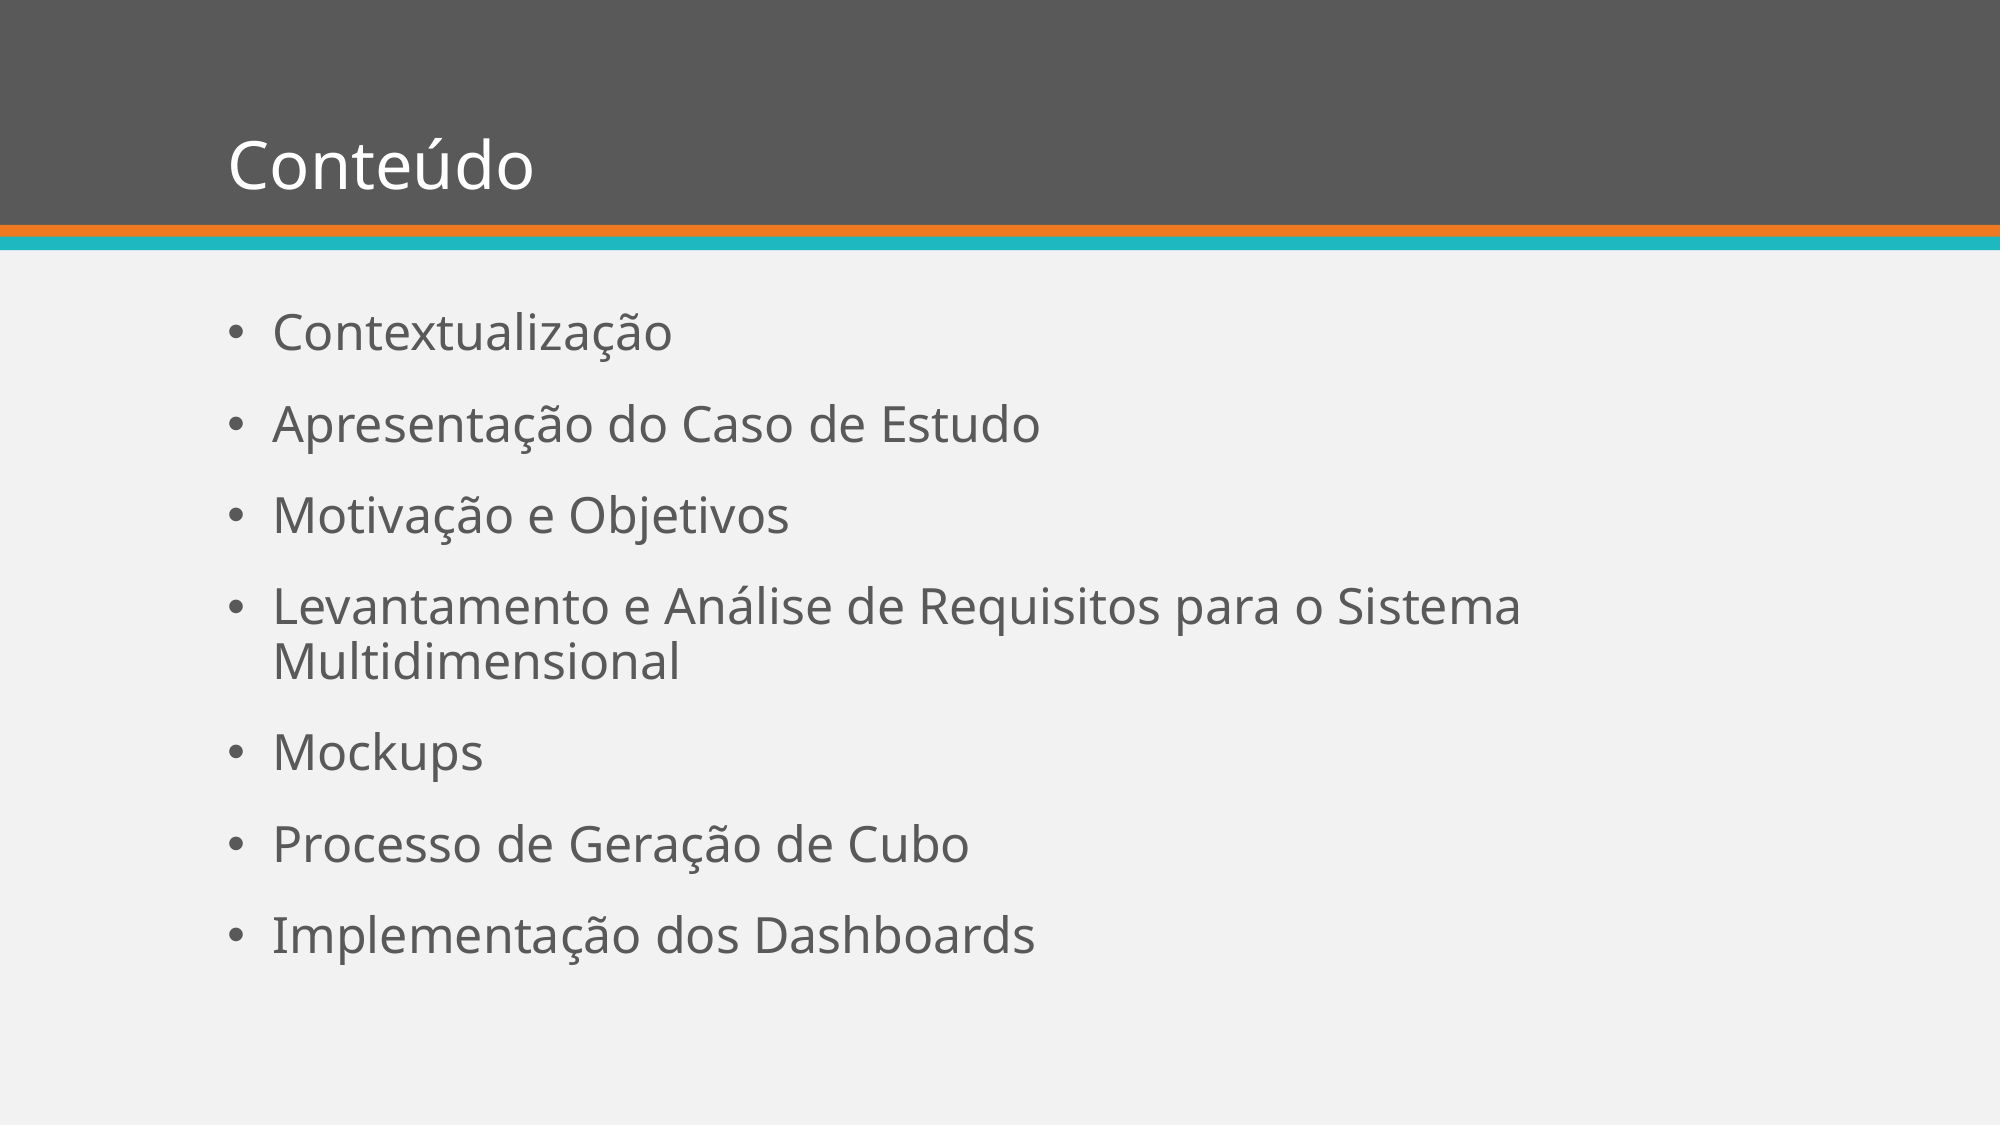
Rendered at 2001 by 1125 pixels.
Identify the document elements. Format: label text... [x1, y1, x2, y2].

list Contextualização Apresentação do Caso de Estudo Motivação e Objetivos Levantamento e Análise de Requisitos para o Sistema Multidimensional Mockups Processo de Geração de Cubo Implementação dos Dashboards [212, 299, 1788, 1013]
title Conteúdo [212, 41, 1788, 212]
